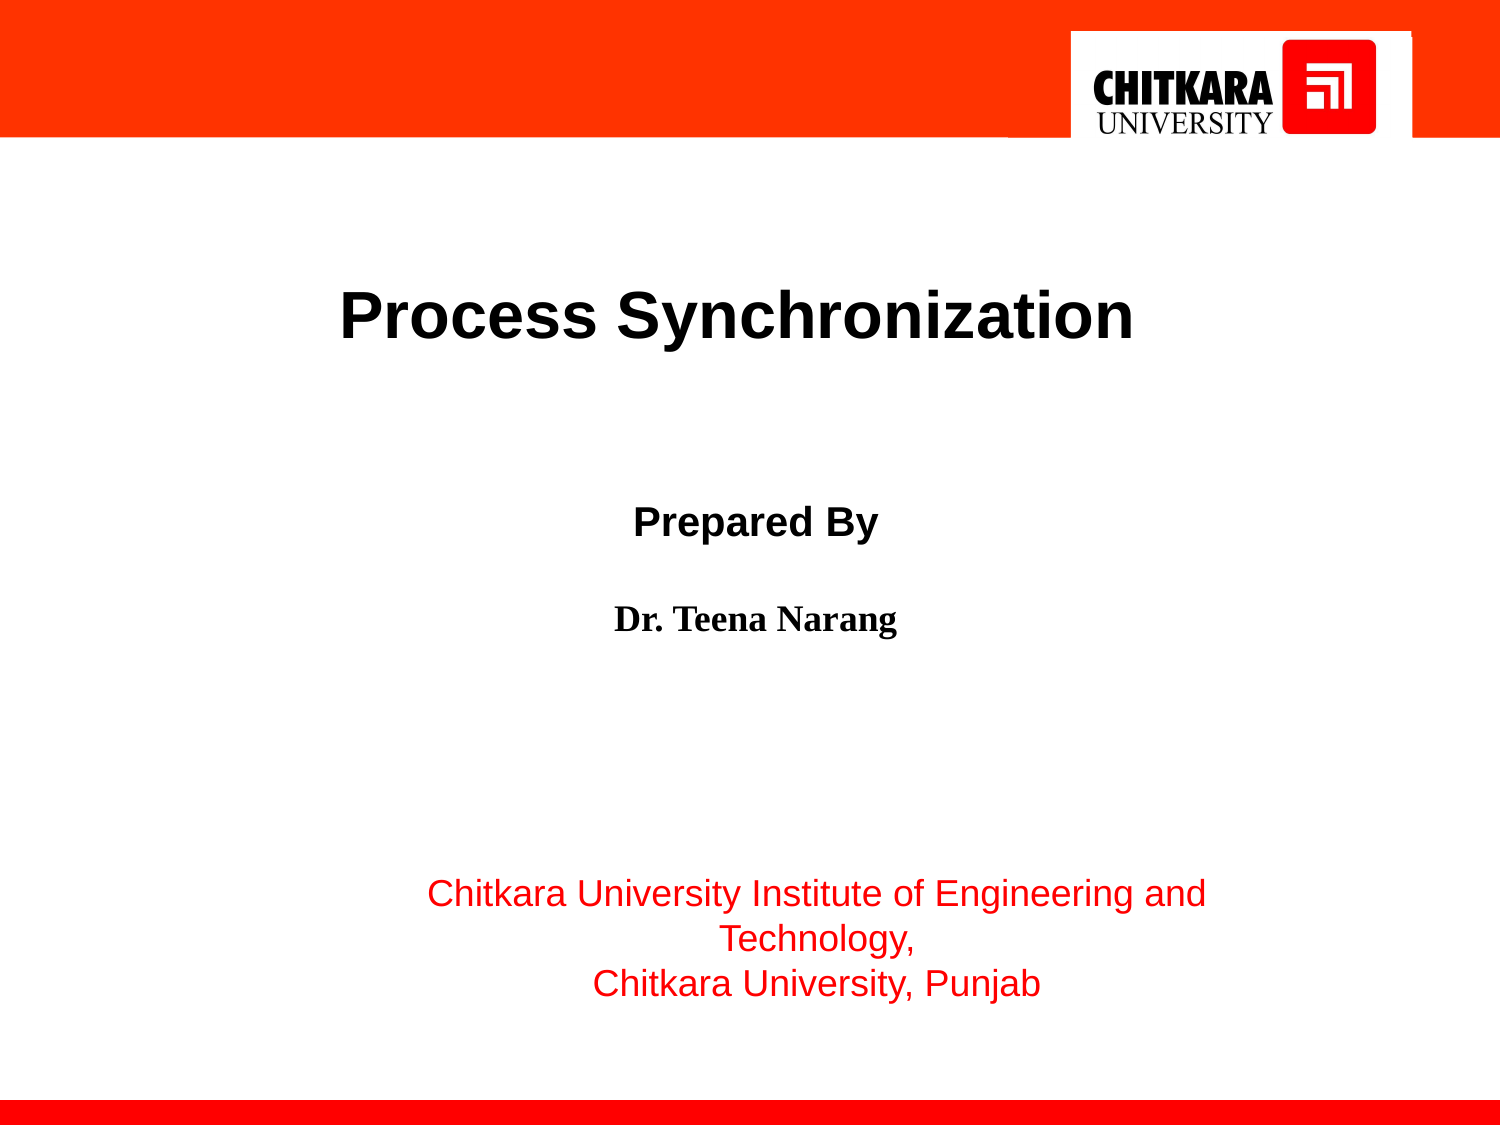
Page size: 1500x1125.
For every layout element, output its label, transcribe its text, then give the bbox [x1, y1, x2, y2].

text_box Prepared By Dr. Teena Narang [424, 462, 1088, 647]
text_box Chitkara University Institute of Engineering and Technology, Chitkara University, Punjab [312, 861, 1322, 1012]
text_box Process Synchronization [200, 149, 1275, 475]
picture [1074, 37, 1391, 138]
